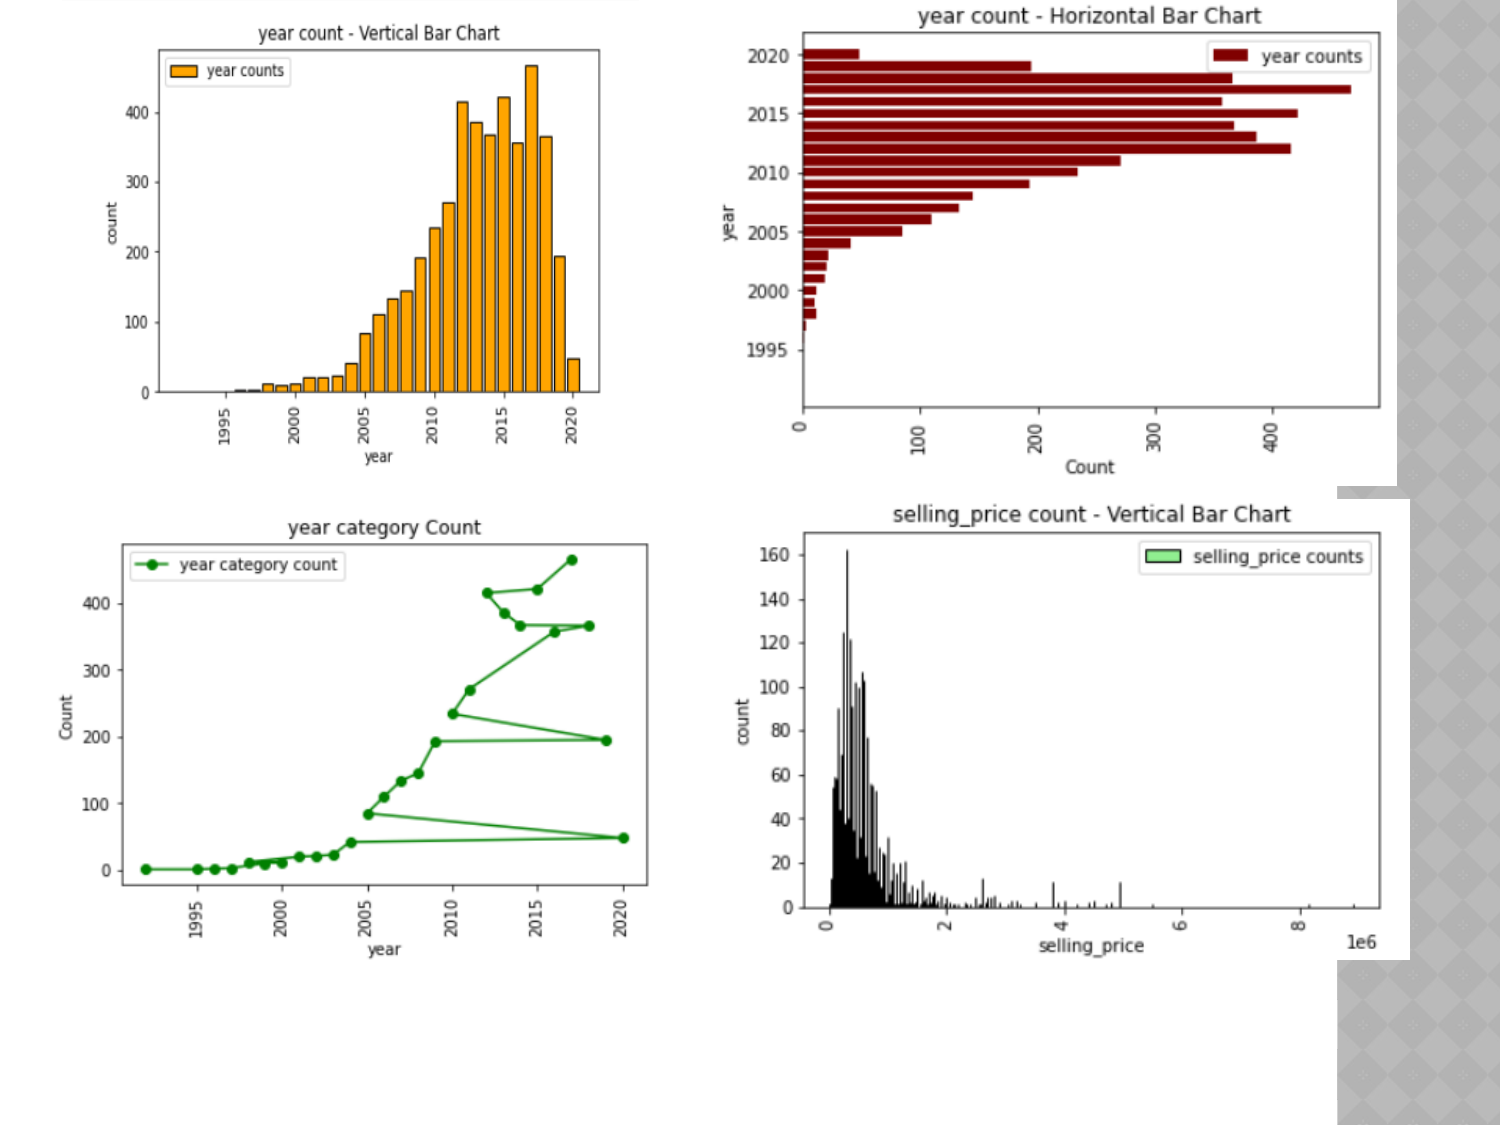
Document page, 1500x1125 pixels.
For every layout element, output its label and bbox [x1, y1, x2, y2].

picture [711, 499, 1410, 960]
picture [699, 0, 1398, 487]
picture [37, 512, 690, 968]
list [62, 0, 640, 488]
